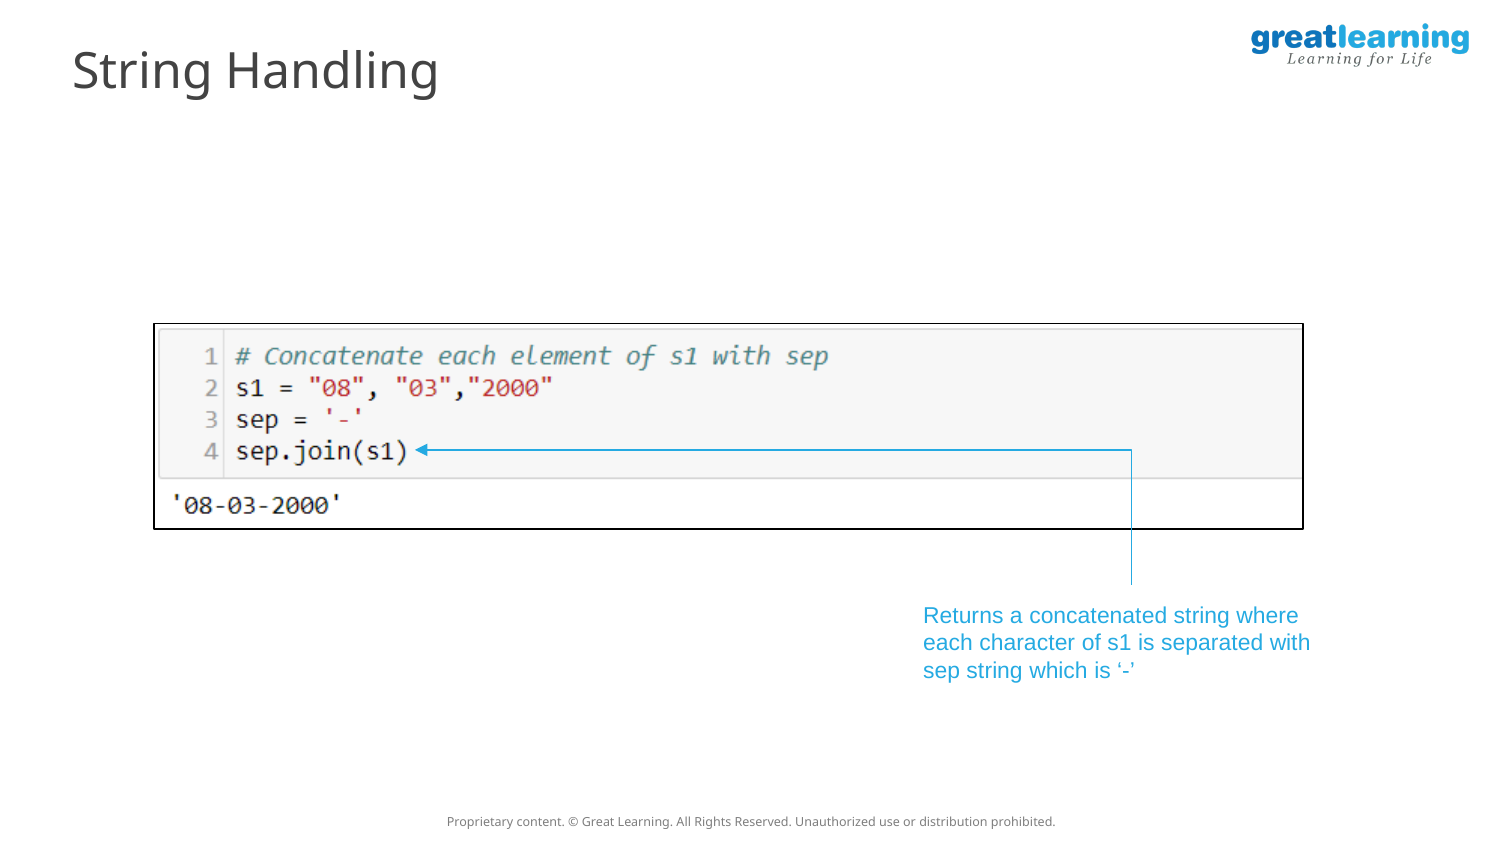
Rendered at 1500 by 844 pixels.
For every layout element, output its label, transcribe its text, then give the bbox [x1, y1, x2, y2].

picture [154, 323, 1303, 529]
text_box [414, 449, 1132, 586]
picture [1322, 23, 1469, 67]
text_box Returns a concatenated string where each character of s1 is separated with sep string which is ‘-’ [908, 585, 1355, 709]
text_box String Handling [56, 23, 1322, 110]
